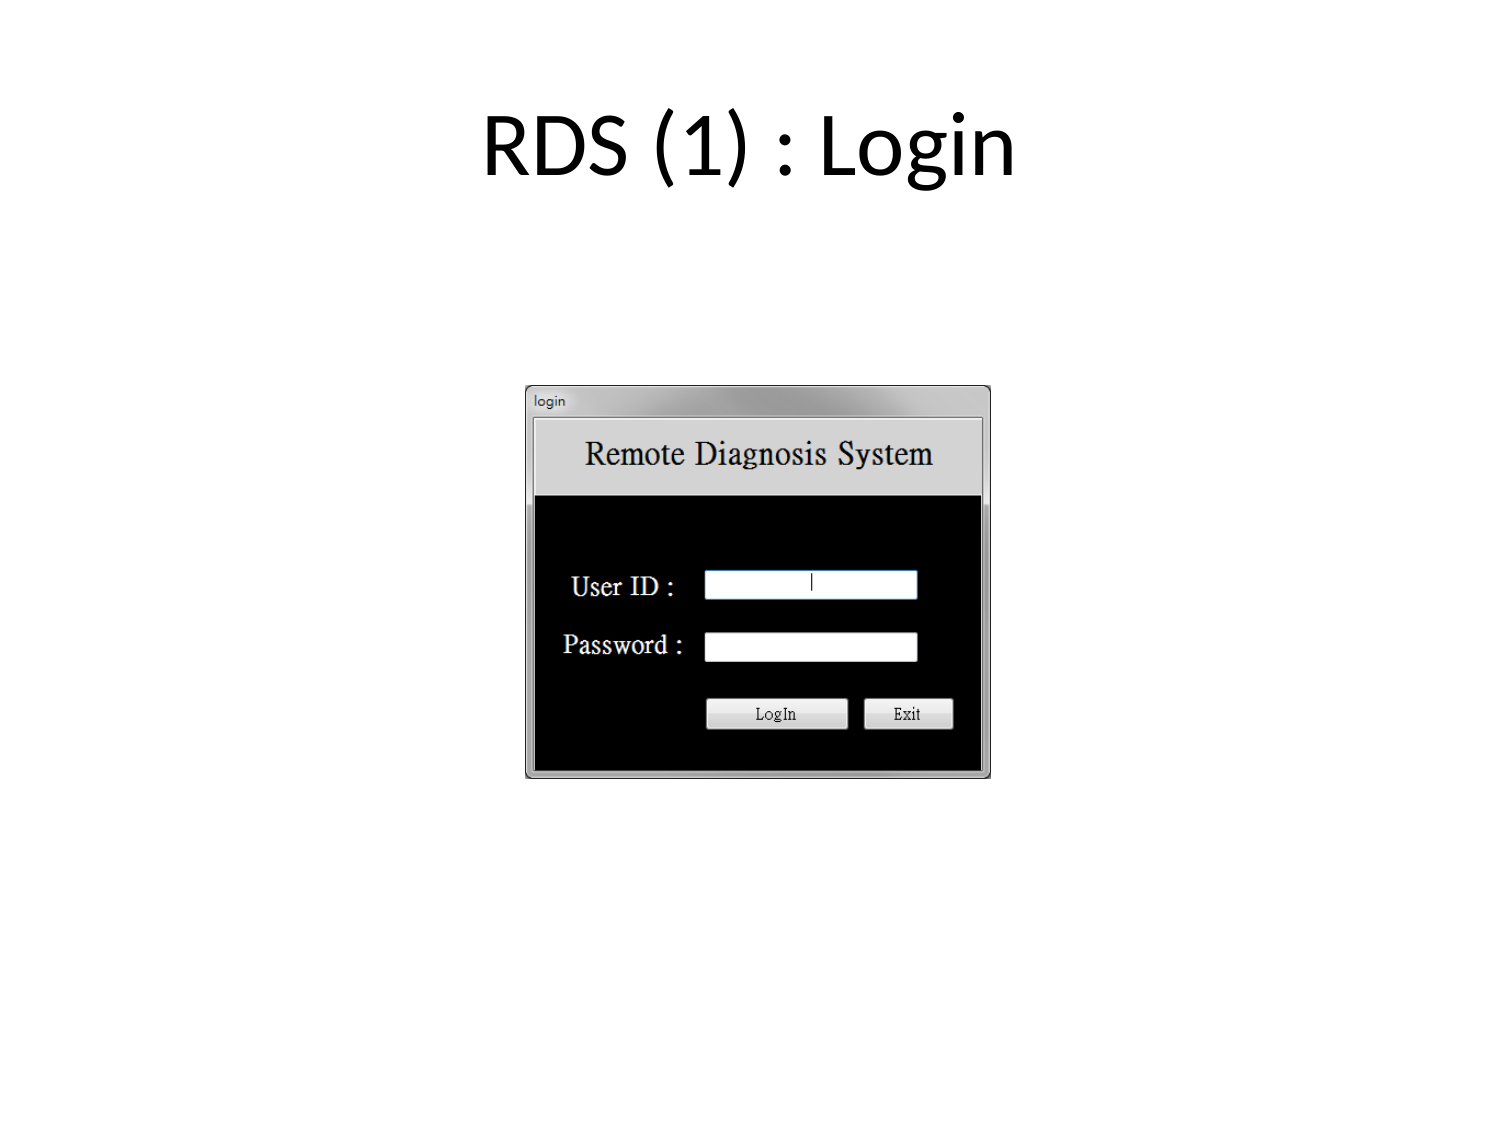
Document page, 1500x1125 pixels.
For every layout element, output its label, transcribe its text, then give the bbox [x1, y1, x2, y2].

picture [525, 385, 991, 780]
title RDS (1) : Login [75, 45, 1425, 233]
